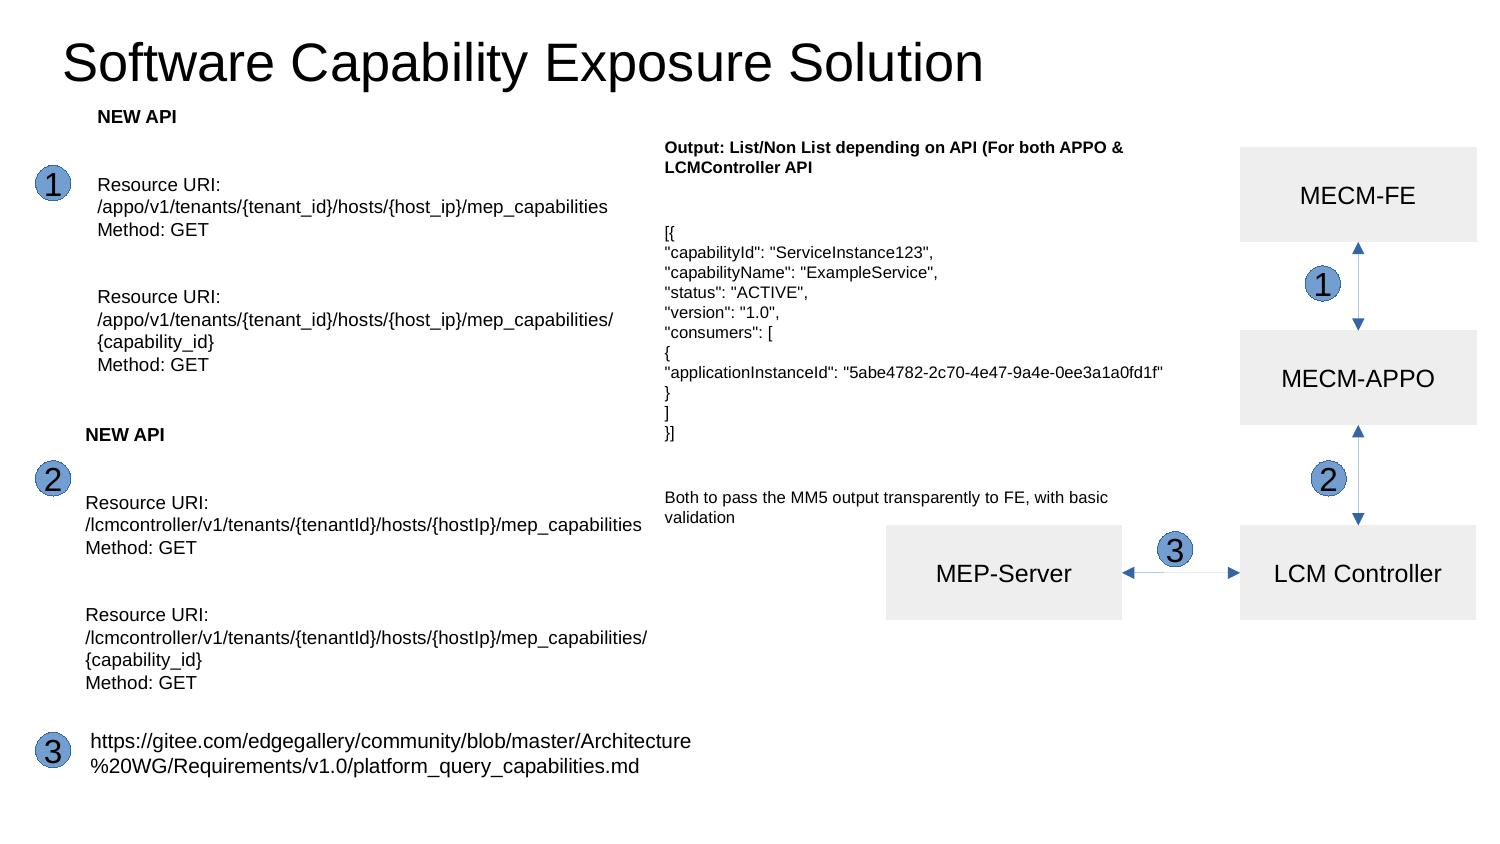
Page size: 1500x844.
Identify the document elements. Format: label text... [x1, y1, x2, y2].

text_box NEW API Resource URI: /appo/v1/tenants/{tenant_id}/hosts/{host_ip}/mep_capabilities Method: GET Resource URI: /appo/v1/tenants/{tenant_id}/hosts/{host_ip}/mep_capabilities/{capability_id} Method: GET [82, 97, 632, 325]
text_box 2 [35, 460, 70, 497]
text_box MECM-APPO [1240, 330, 1477, 425]
text_box 2 [1311, 460, 1347, 497]
text_box Software Capability Exposure Solution [47, 12, 1445, 106]
text_box 1 [1305, 265, 1341, 302]
text_box [1352, 241, 1365, 331]
text_box 3 [1157, 531, 1193, 567]
text_box 1 [35, 165, 71, 201]
text_box MEP-Server [886, 525, 1122, 620]
text_box LCM Controller [1240, 525, 1476, 620]
text_box https://gitee.com/edgegallery/community/blob/master/Architecture%20WG/Requirements/v1.0/platform_query_capabilities.md [75, 720, 803, 782]
text_box [1352, 424, 1365, 526]
text_box [1122, 566, 1241, 580]
text_box NEW API Resource URI: /lcmcontroller/v1/tenants/{tenantId}/hosts/{hostIp}/mep_capabilities Method: GET Resource URI: /lcmcontroller/v1/tenants/{tenantId}/hosts/{hostIp}/mep_capabilities/{capability_id} Method: GET [70, 415, 679, 620]
text_box 3 [35, 732, 71, 768]
text_box MECM-FE [1240, 147, 1477, 242]
text_box Output: List/Non List depending on API (For both APPO & LCMController API [{ "capabilityId": "ServiceInstance123", "capabilityName": "ExampleService", "status": "ACTIVE", "version": "1.0", "consumers": [ { "applicationInstanceId": "5abe4782-2c70-4e47-9a4e-0ee3a1a0fd1f" } ] }] Both to pass the MM5 output transparently to FE, with basic validation [649, 129, 1181, 464]
